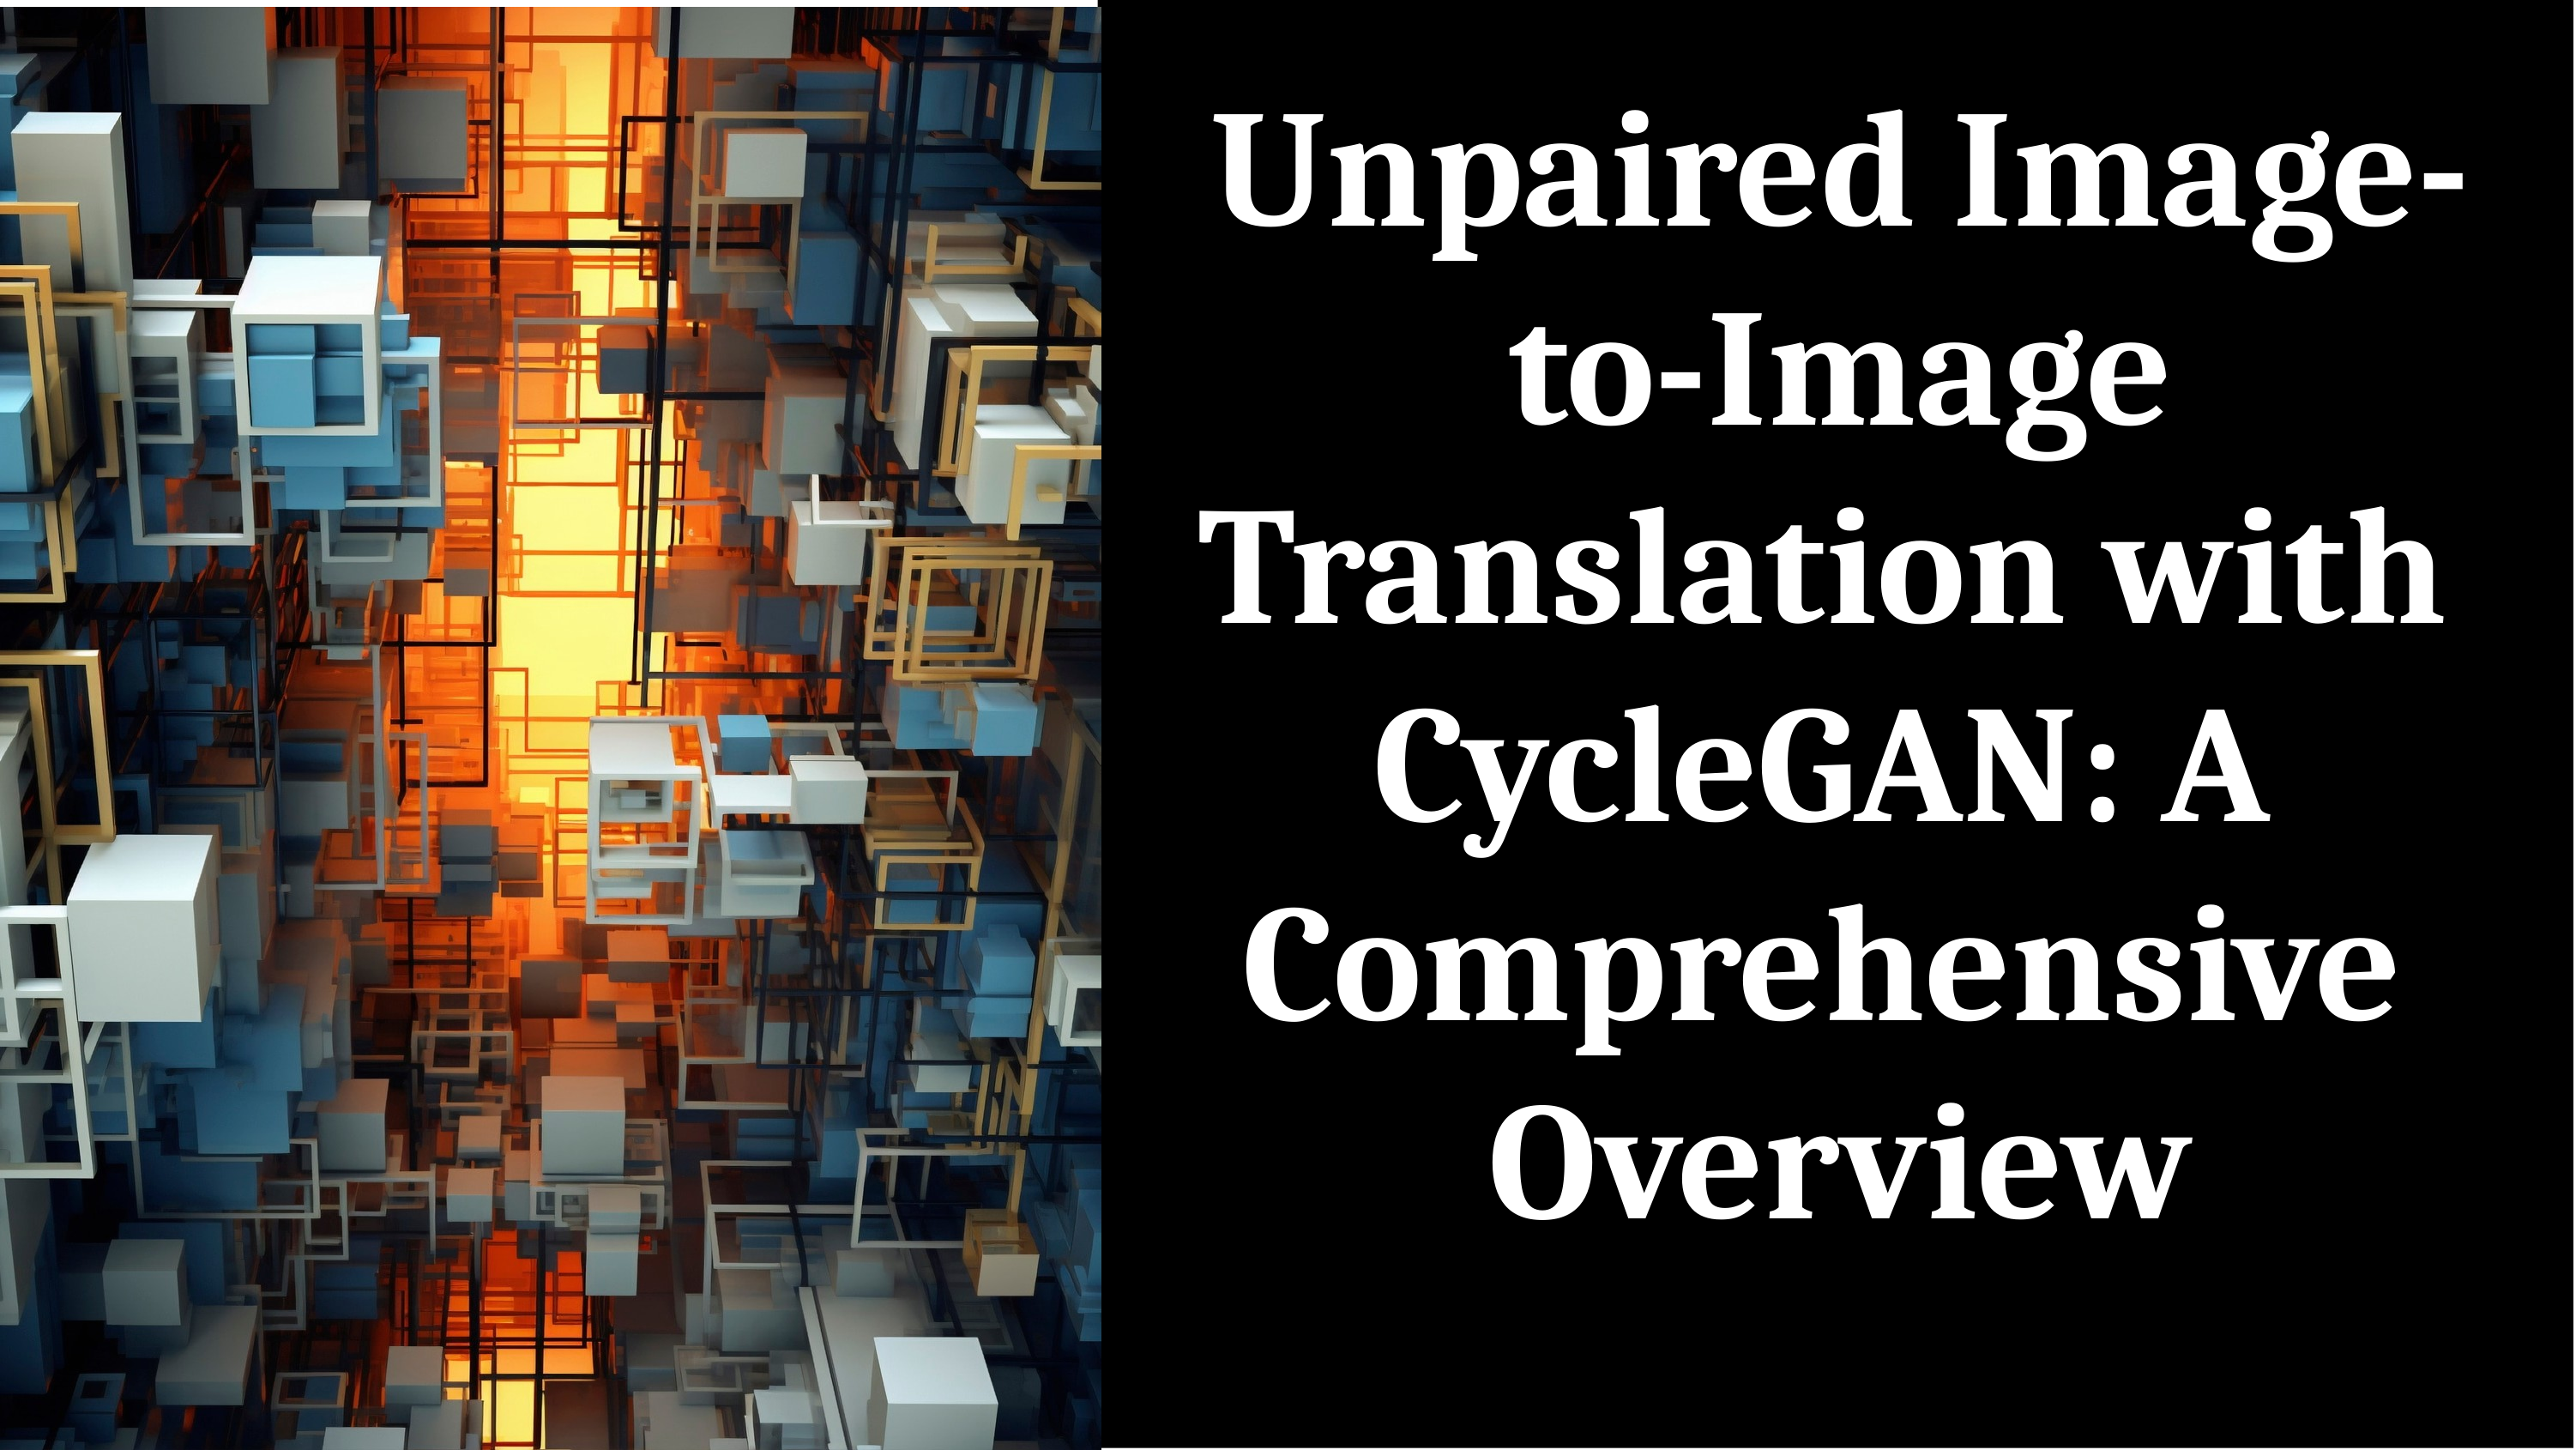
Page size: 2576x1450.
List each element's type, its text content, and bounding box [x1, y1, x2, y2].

text_box Unpaired Image-to-Image Translation with CycleGAN: A Comprehensive Overview [1166, 65, 2514, 1382]
picture [0, 7, 1102, 1450]
